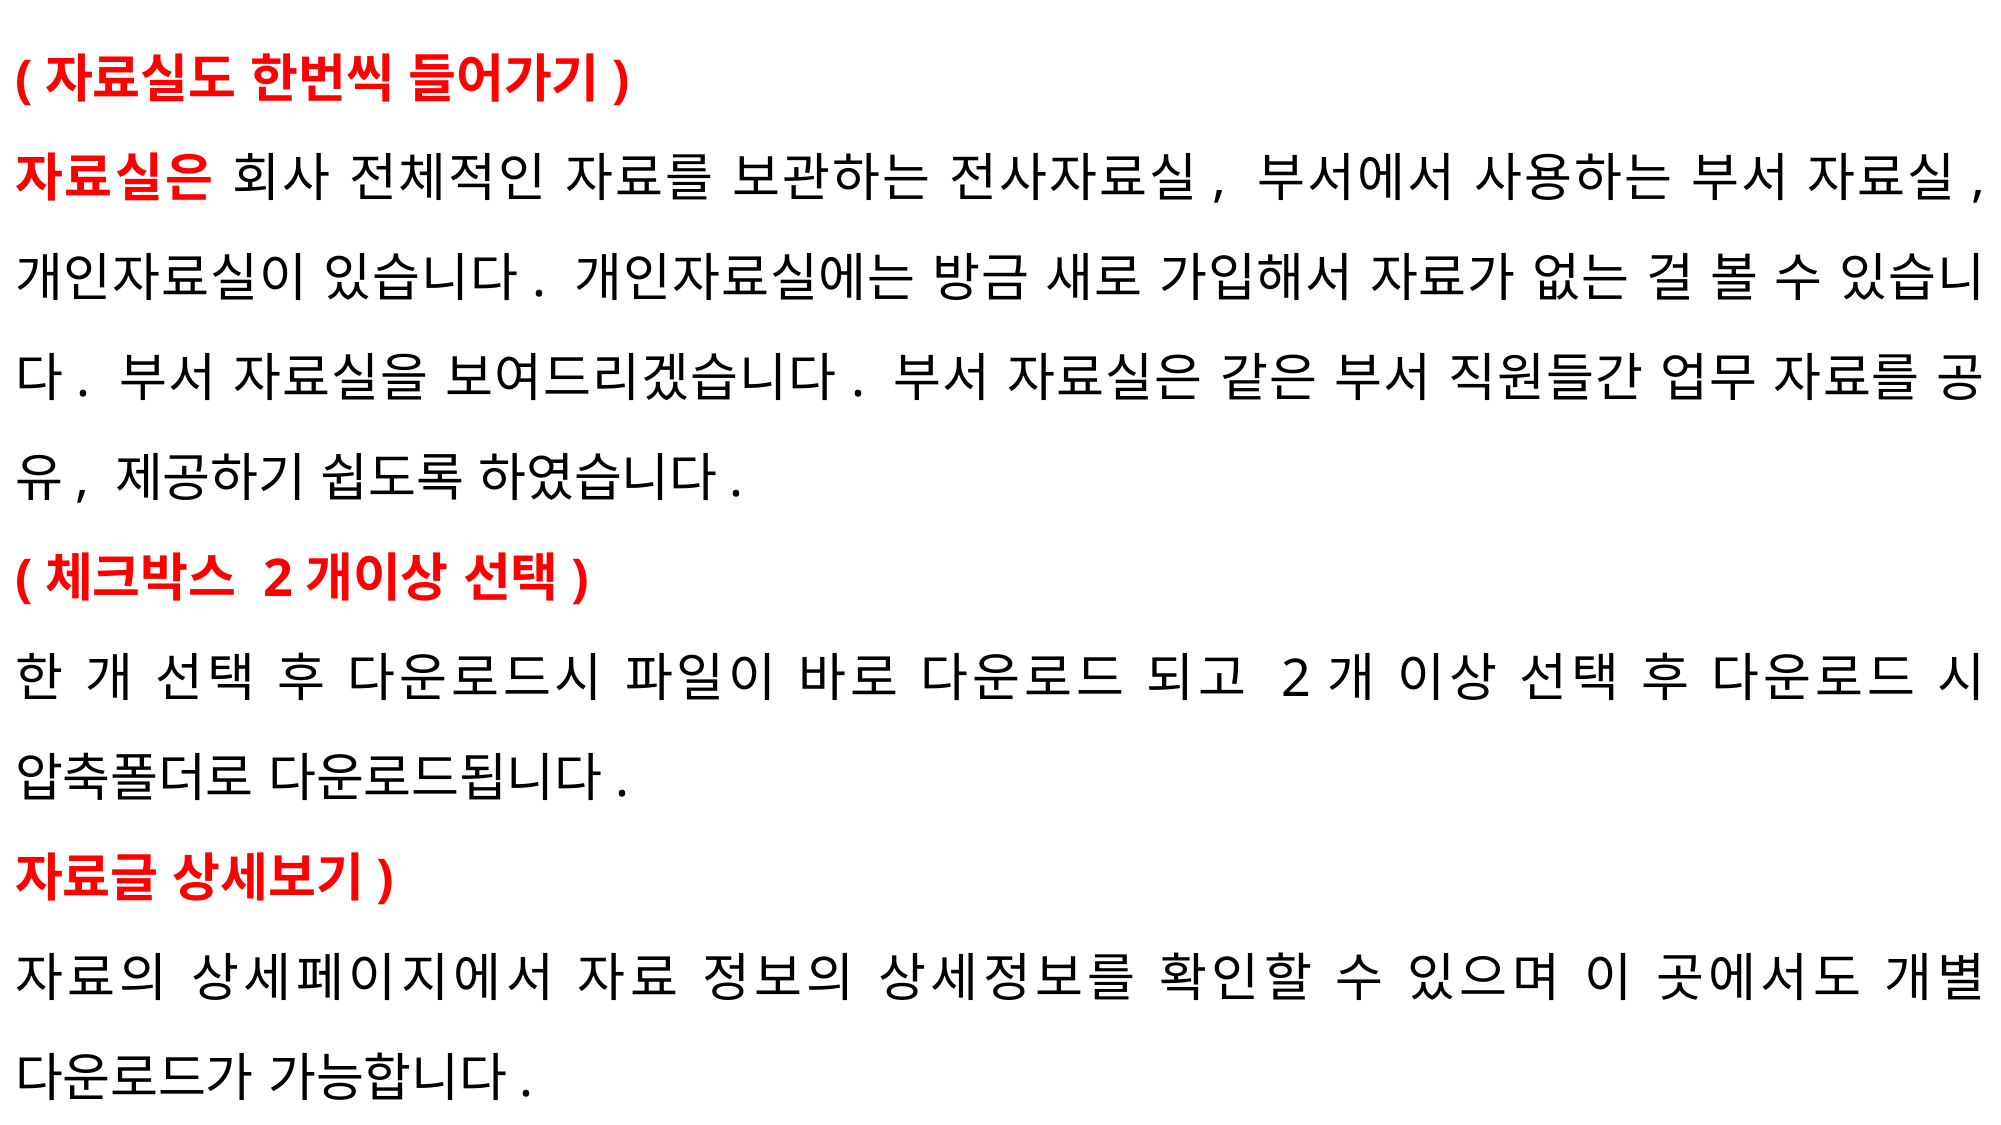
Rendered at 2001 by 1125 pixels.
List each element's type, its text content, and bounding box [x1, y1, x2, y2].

subtitle (자료실도 한번씩 들어가기) 자료실은 회사 전체적인 자료를 보관하는 전사자료실, 부서에서 사용하는 부서 자료실, 개인자료실이 있습니다. 개인자료실에는 방금 새로 가입해서 자료가 없는 걸 볼 수 있습니다. 부서 자료실을 보여드리겠습니다. 부서 자료실은 같은 부서 직원들간 업무 자료를 공유, 제공하기 쉽도록 하였습니다. (체크박스 2개이상 선택) 한 개 선택 후 다운로드시 파일이 바로 다운로드 되고 2개 이상 선택 후 다운로드 시 압축폴더로 다운로드됩니다. 자료글 상세보기) 자료의 상세페이지에서 자료 정보의 상세정보를 확인할 수 있으며 이 곳에서도 개별 다운로드가 가능합니다. [0, 0, 2000, 1125]
